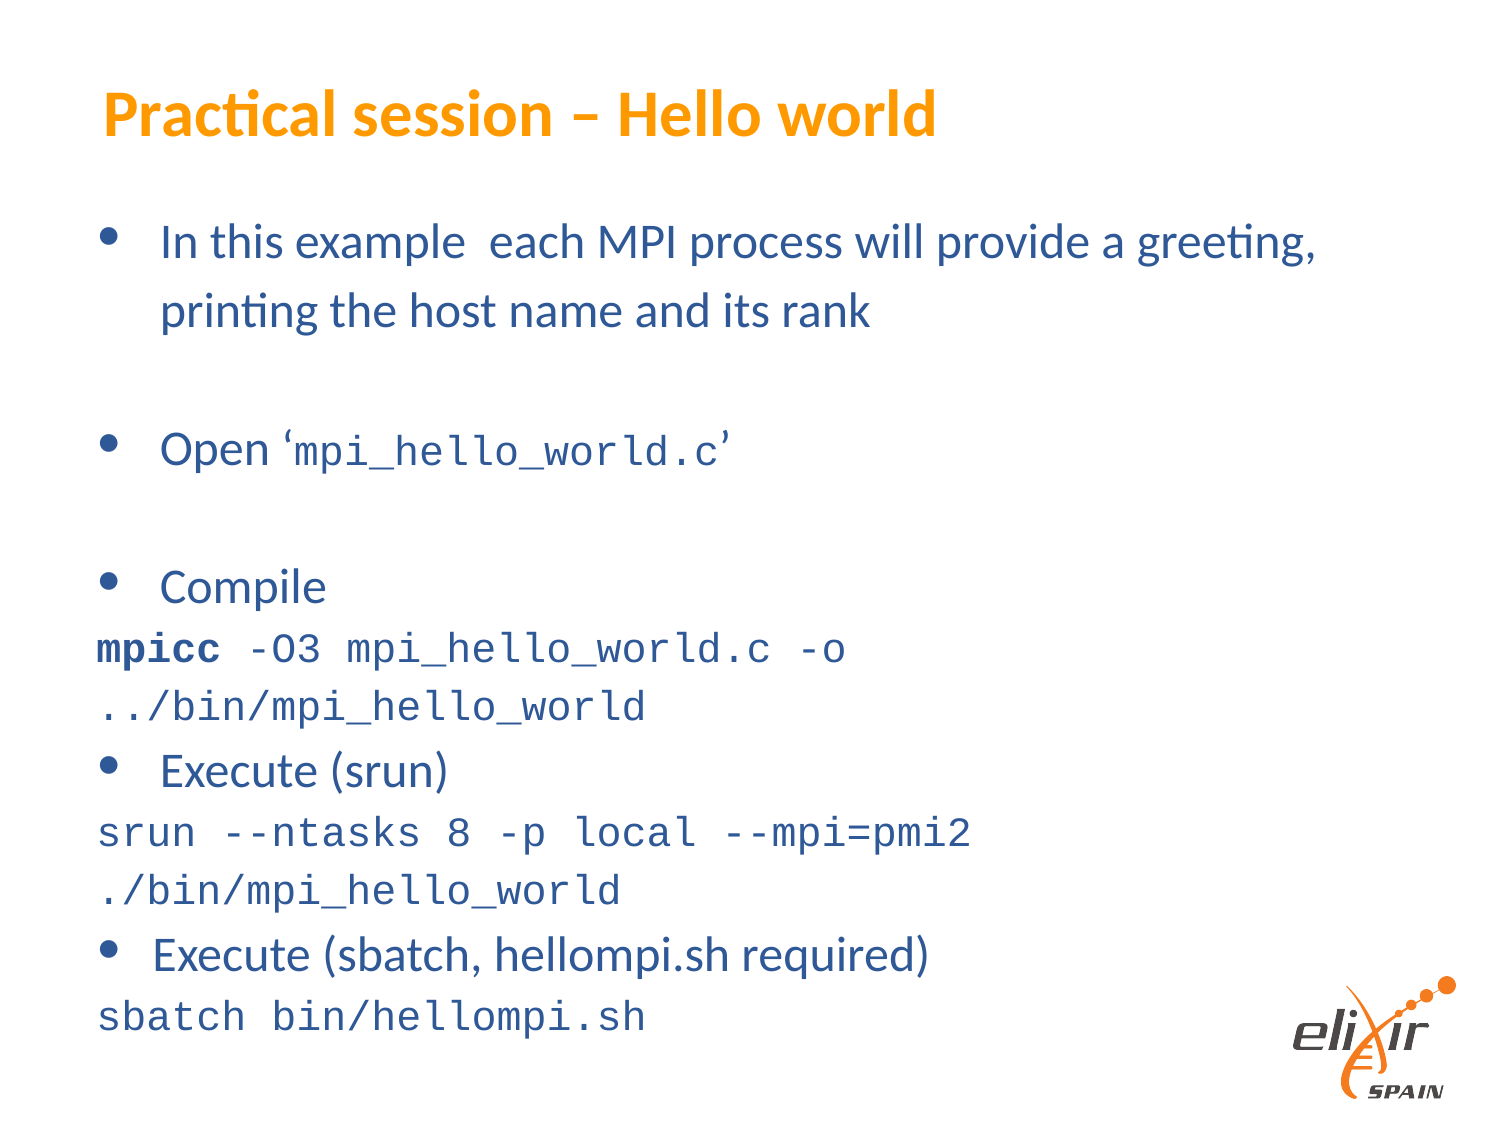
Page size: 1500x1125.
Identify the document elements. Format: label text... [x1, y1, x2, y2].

picture [1293, 976, 1456, 1099]
list In this example each MPI process will provide a greeting, printing the host name and its rank Open ‘mpi_hello_world.c’ Compile mpicc -O3 mpi_hello_world.c -o ../bin/mpi_hello_world Execute (srun) srun --ntasks 8 -p local --mpi=pmi2 ./bin/mpi_hello_world Execute (sbatch, hellompi.sh required) sbatch bin/hellompi.sh [81, 184, 1419, 1027]
title Practical session – Hello world [88, 54, 1426, 161]
